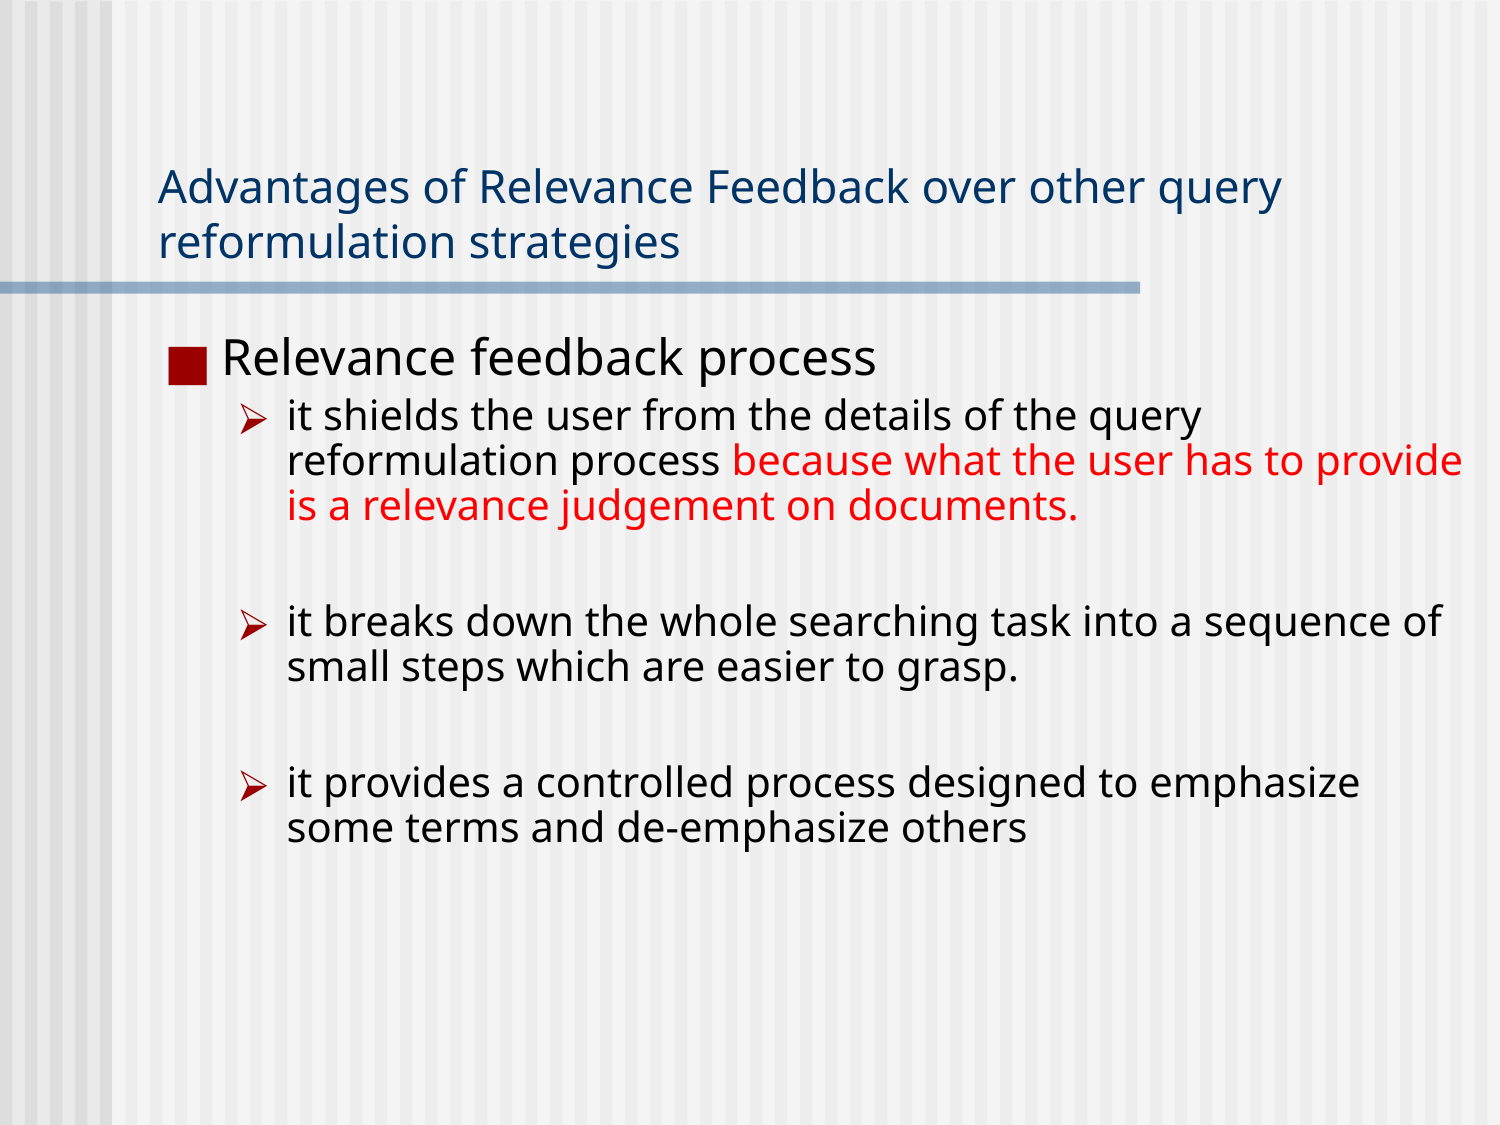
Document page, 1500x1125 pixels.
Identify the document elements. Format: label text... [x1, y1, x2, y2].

list Relevance feedback process it shields the user from the details of the query reformulation process because what the user has to provide is a relevance judgement on documents. it breaks down the whole searching task into a sequence of small steps which are easier to grasp. it provides a controlled process designed to emphasize some terms and de-emphasize others [149, 324, 1481, 1013]
title Advantages of Relevance Feedback over other query reformulation strategies [142, 72, 1482, 275]
